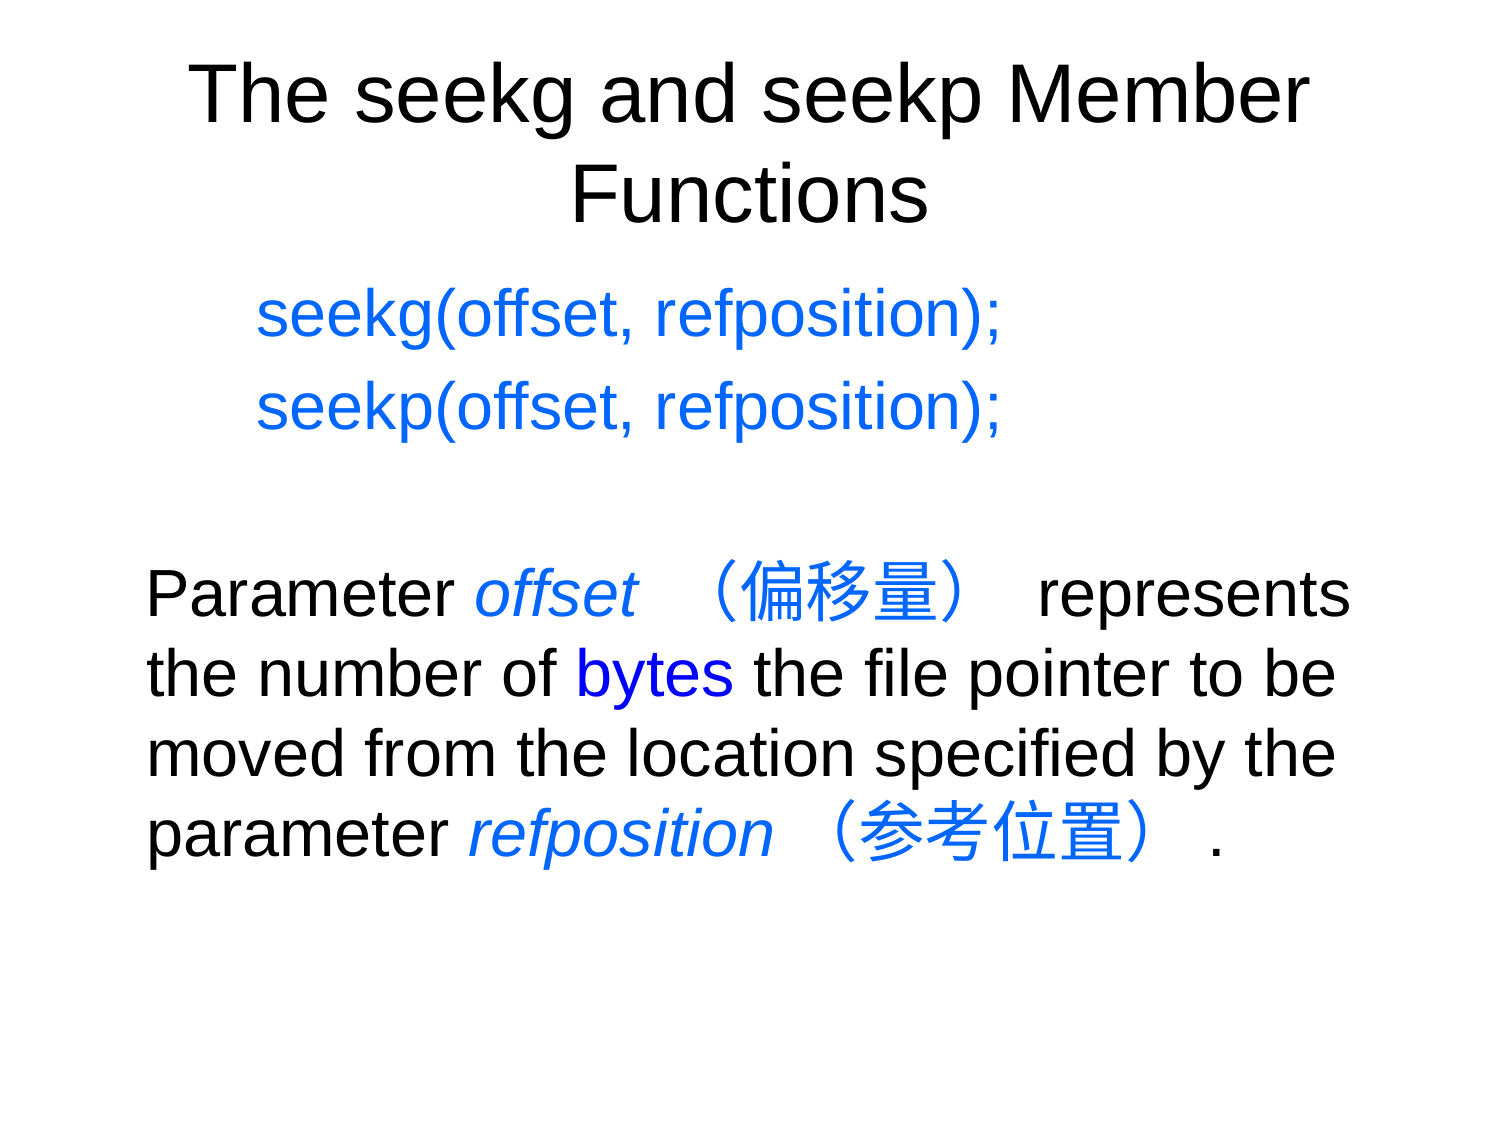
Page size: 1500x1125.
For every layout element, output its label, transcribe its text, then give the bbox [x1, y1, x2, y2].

title The seekg and seekp Member Functions [74, 44, 1426, 233]
list seekg(offset, refposition); seekp(offset, refposition); Parameter offset （偏移量） represents the number of bytes the file pointer to be moved from the location specified by the parameter refposition（参考位置）. [74, 262, 1426, 1006]
